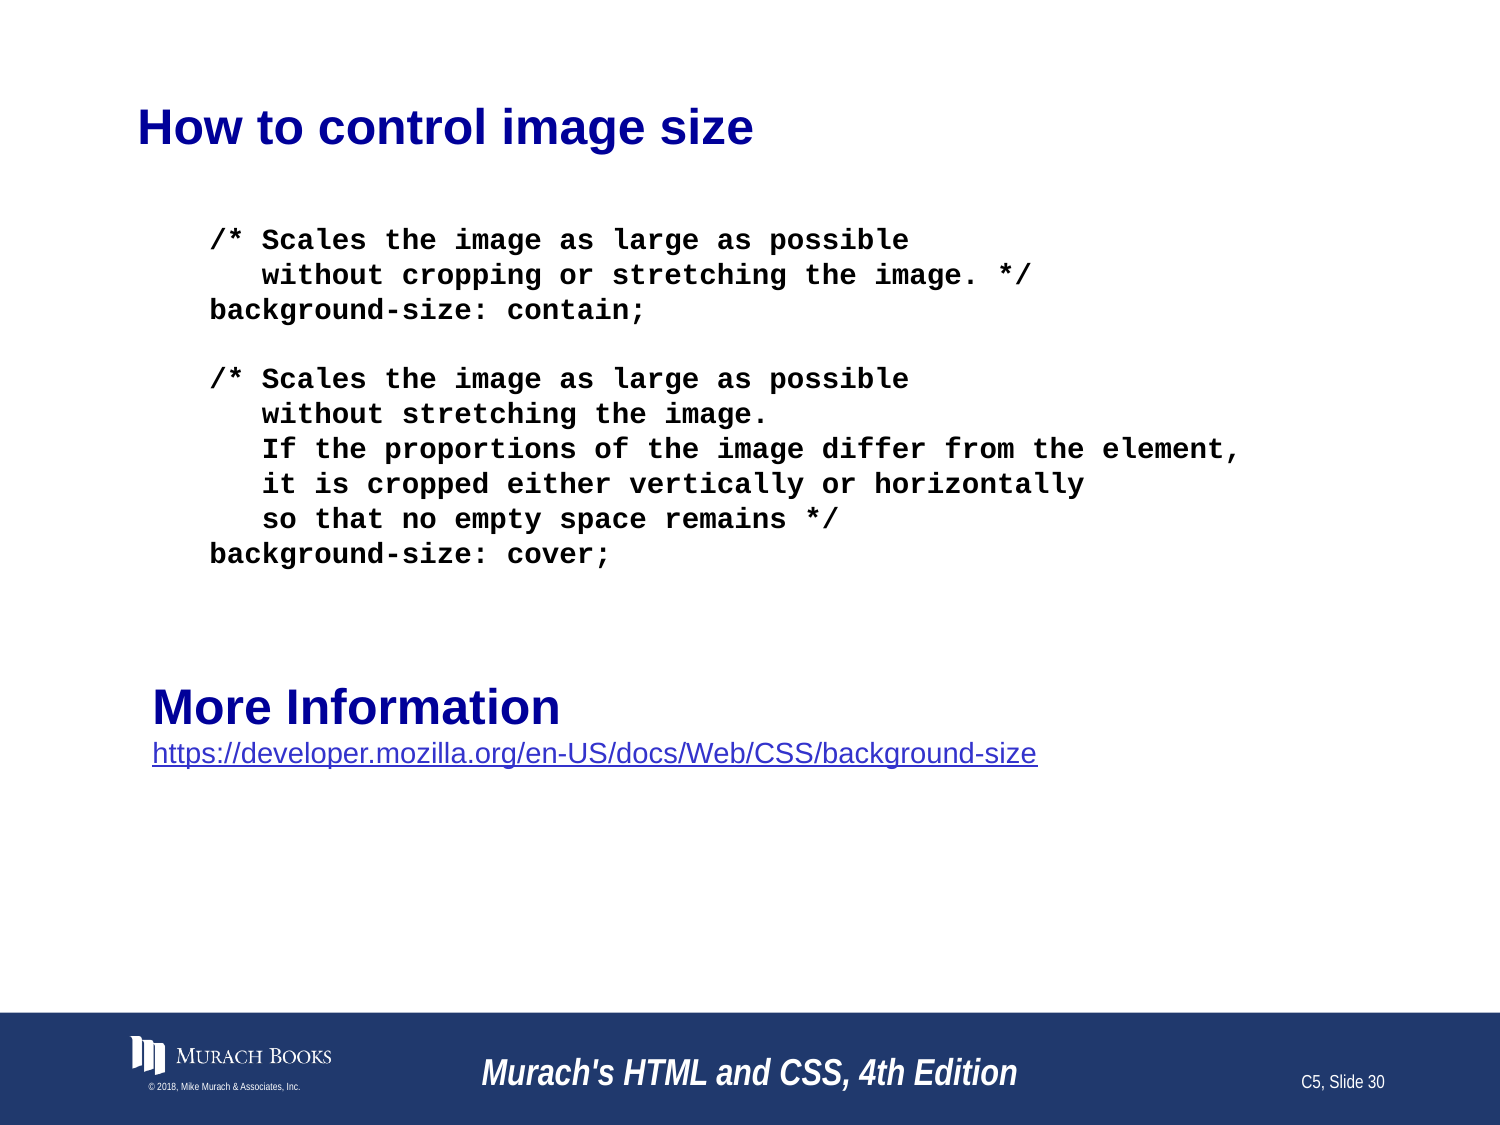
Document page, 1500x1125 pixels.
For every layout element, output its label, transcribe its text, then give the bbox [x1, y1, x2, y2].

list /* Scales the image as large as possible without cropping or stretching the image. */ background-size: contain; /* Scales the image as large as possible without stretching the image. If the proportions of the image differ from the element, it is cropped either vertically or horizontally so that no empty space remains */ background-size: cover; More Information https://developer.mozilla.org/en-US/docs/Web/CSS/background-size [137, 212, 1475, 975]
slide_number C5, Slide 30 [1087, 1025, 1400, 1100]
footer © 2018, Mike Murach & Associates, Inc. [0, 1025, 450, 1100]
title How to control image size [137, 94, 1338, 156]
slide_number Murach's HTML and CSS, 4th Edition [450, 1025, 1050, 1100]
